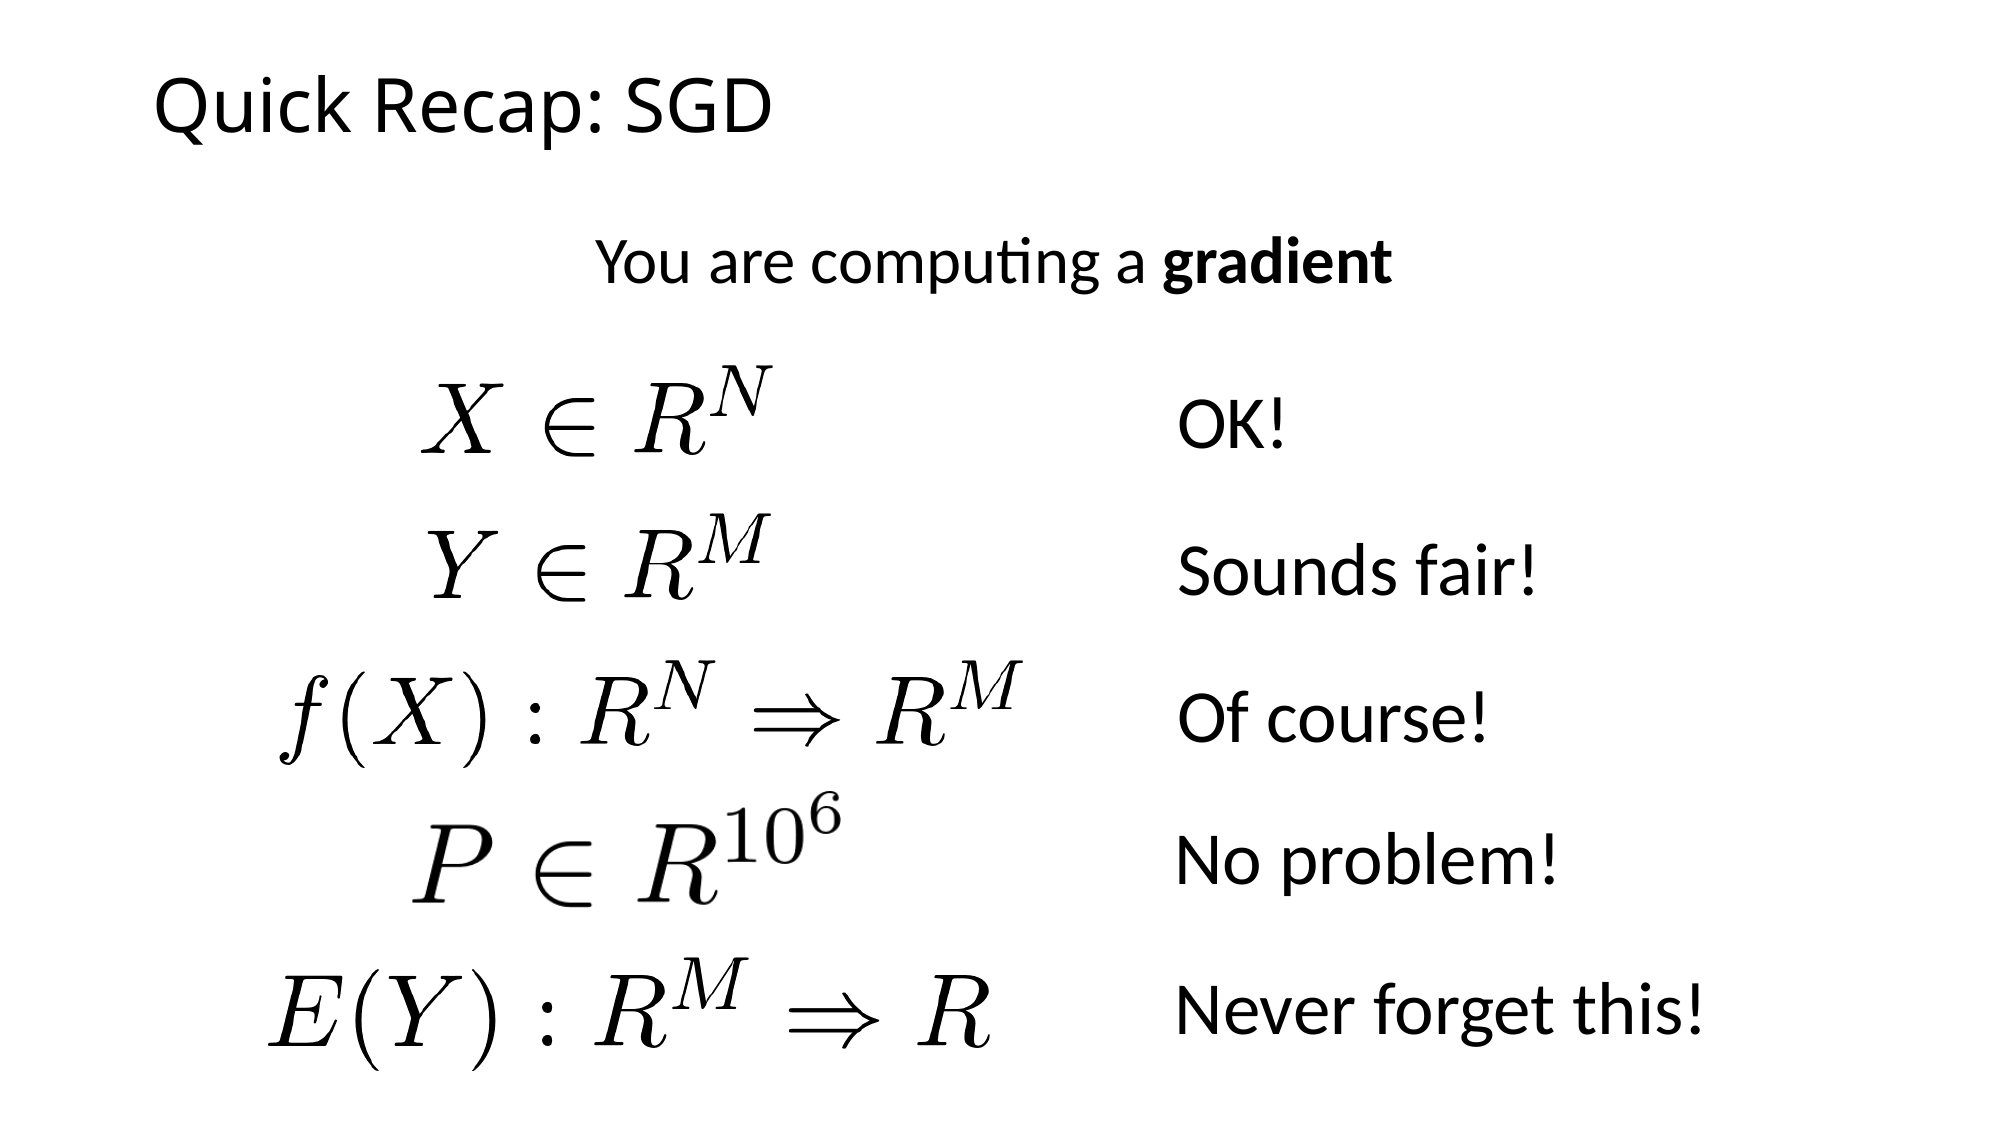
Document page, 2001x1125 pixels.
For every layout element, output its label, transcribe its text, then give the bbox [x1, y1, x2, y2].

picture [279, 660, 1023, 768]
picture [427, 513, 771, 602]
text_box You are computing a gradient [67, 209, 1922, 305]
picture [268, 957, 990, 1071]
picture [419, 365, 773, 457]
title Quick Recap: SGD [137, 0, 1863, 209]
text_box Of course! [1162, 660, 1729, 766]
text_box No problem! [1159, 801, 1803, 907]
text_box OK! [1162, 365, 1346, 471]
picture [412, 791, 841, 908]
text_box Never forget this! [1159, 952, 1938, 1057]
text_box Sounds fair! [1162, 513, 1922, 619]
